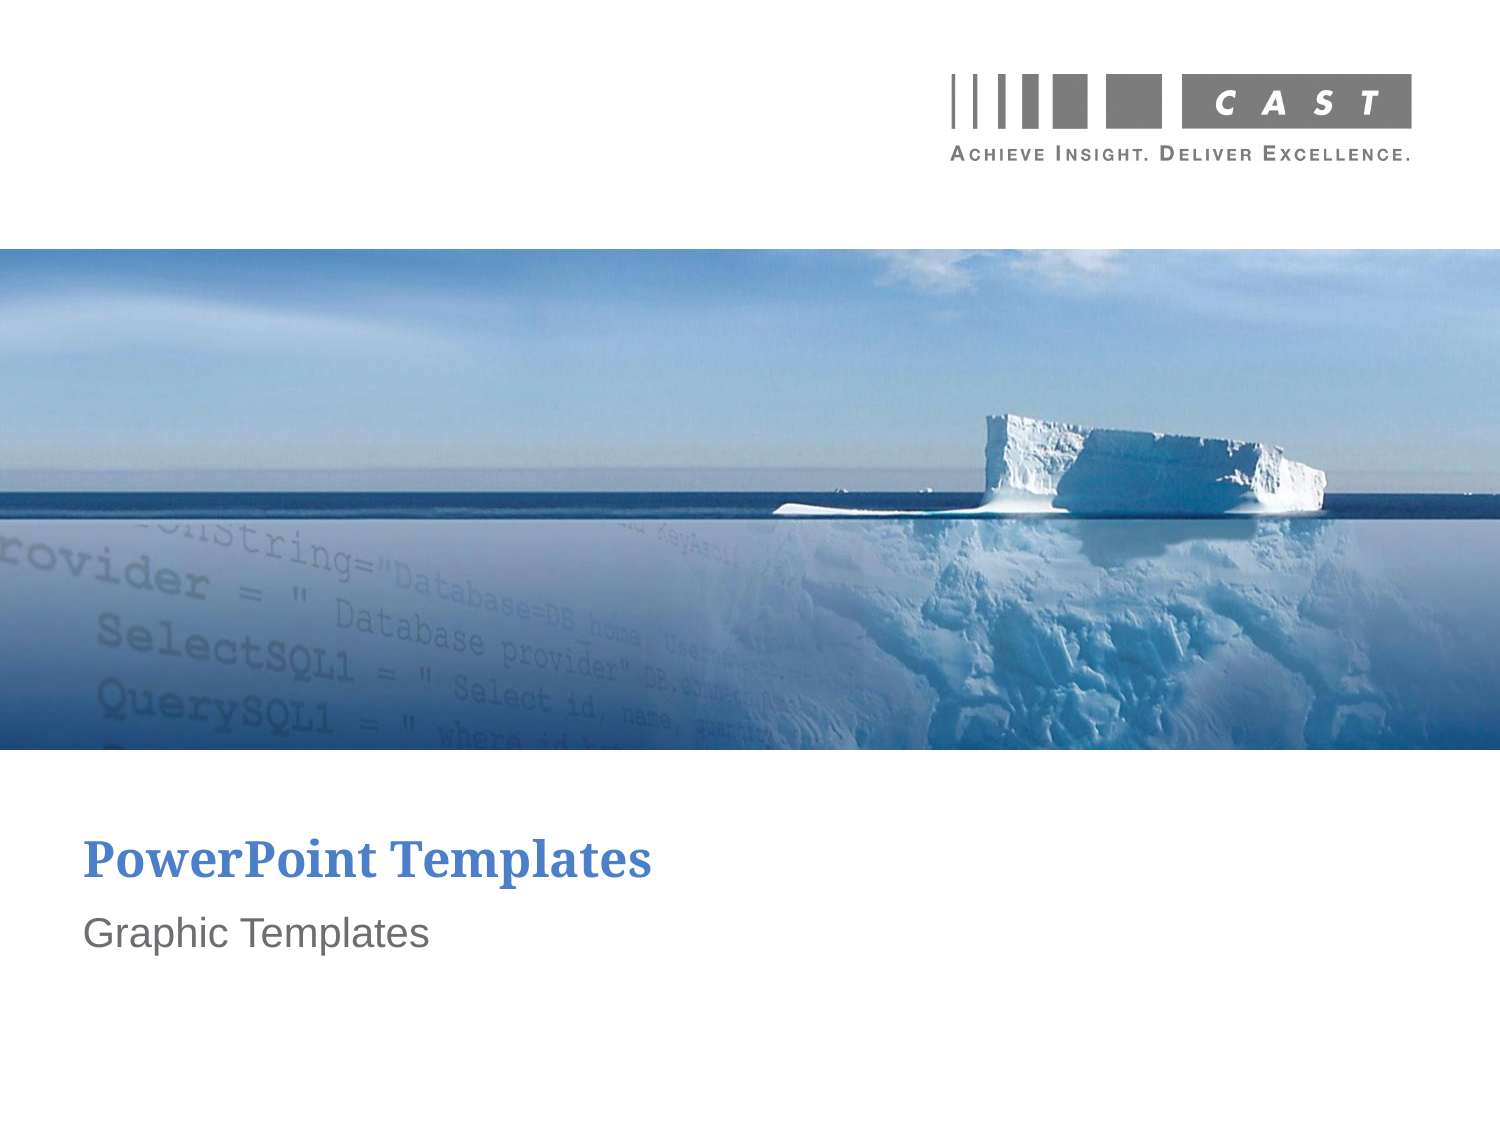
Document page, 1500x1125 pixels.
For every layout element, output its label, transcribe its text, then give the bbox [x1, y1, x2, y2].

title PowerPoint Templates [76, 825, 1427, 889]
picture [0, 0, 1500, 1105]
subtitle Graphic Templates [75, 898, 1425, 957]
